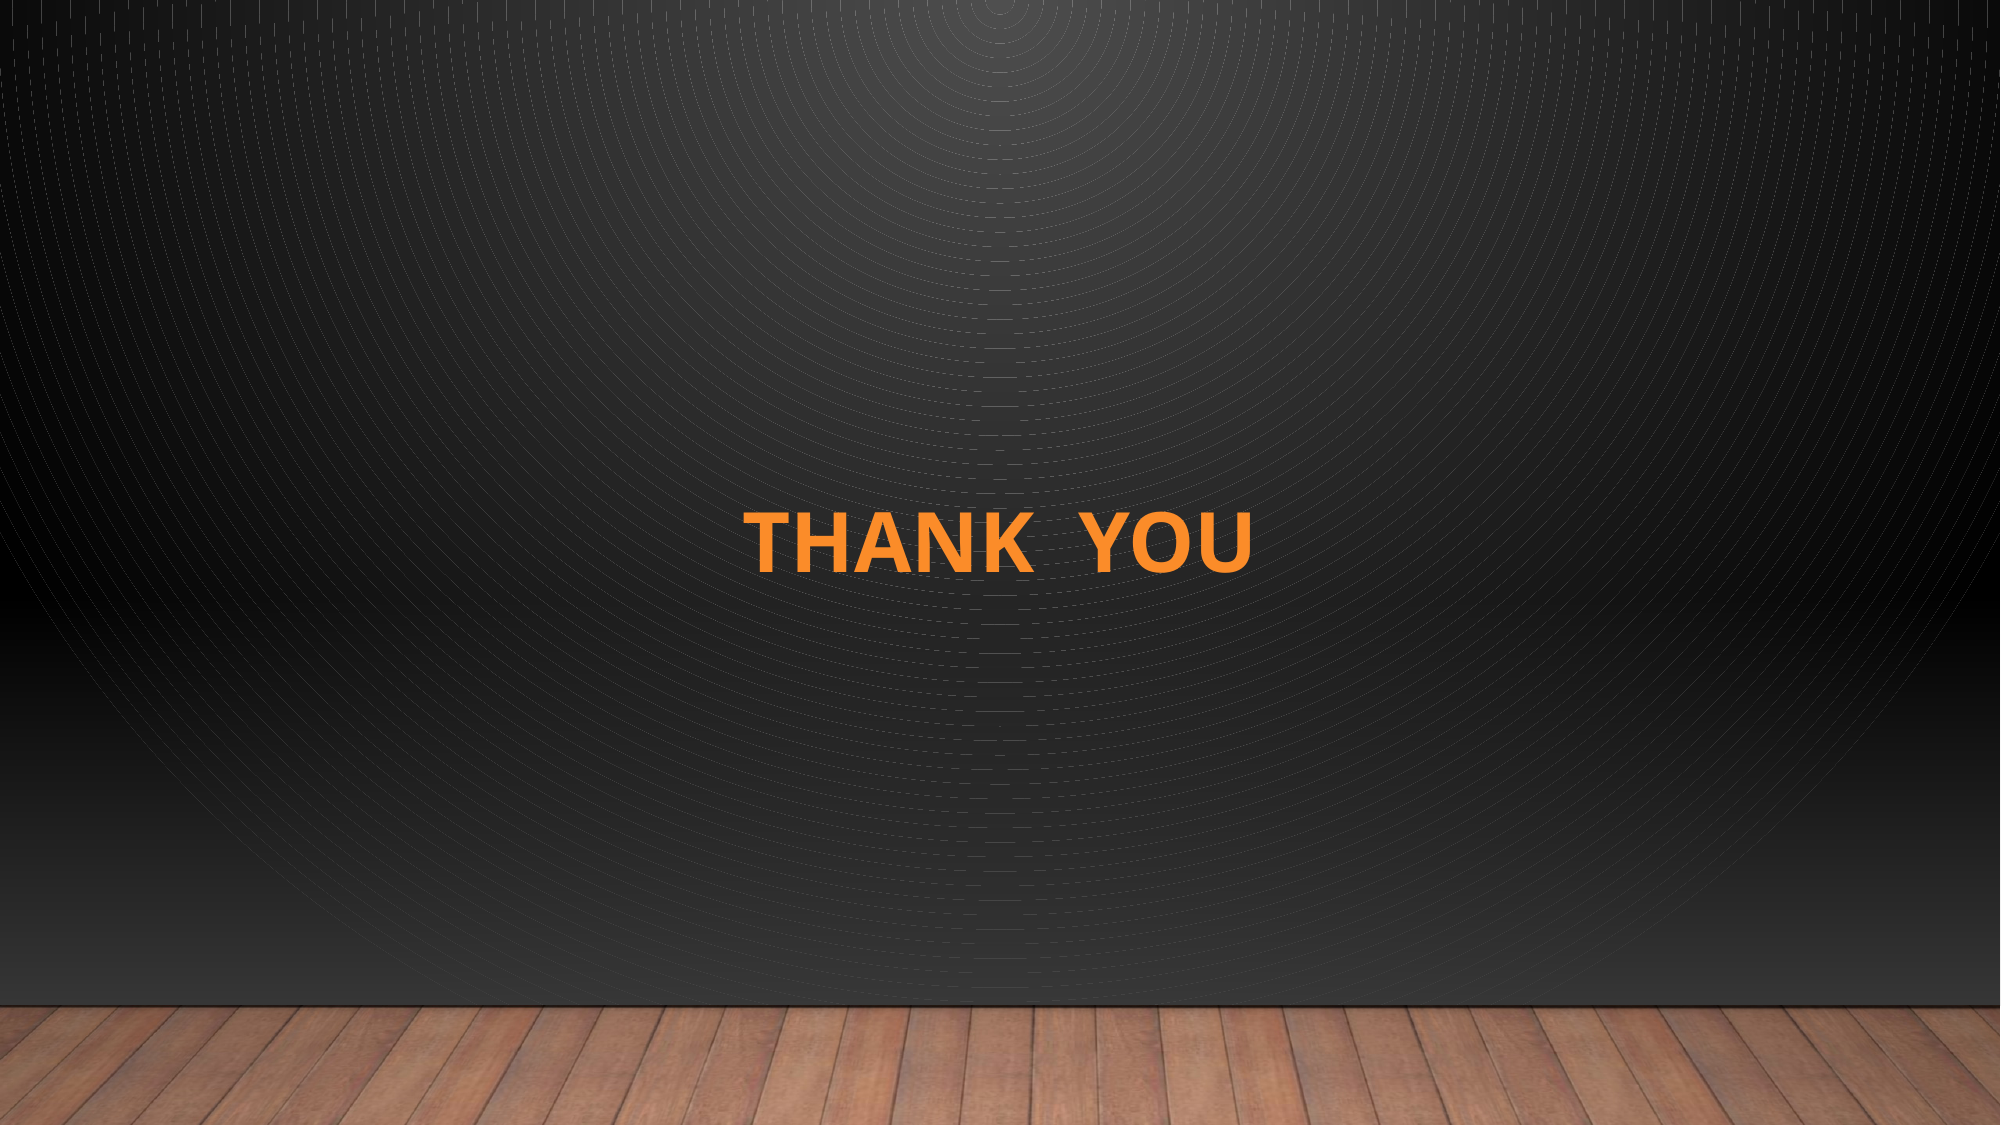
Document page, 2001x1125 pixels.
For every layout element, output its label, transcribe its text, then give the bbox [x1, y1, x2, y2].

picture [0, 1005, 2000, 1125]
title Thank you [237, 459, 1763, 633]
